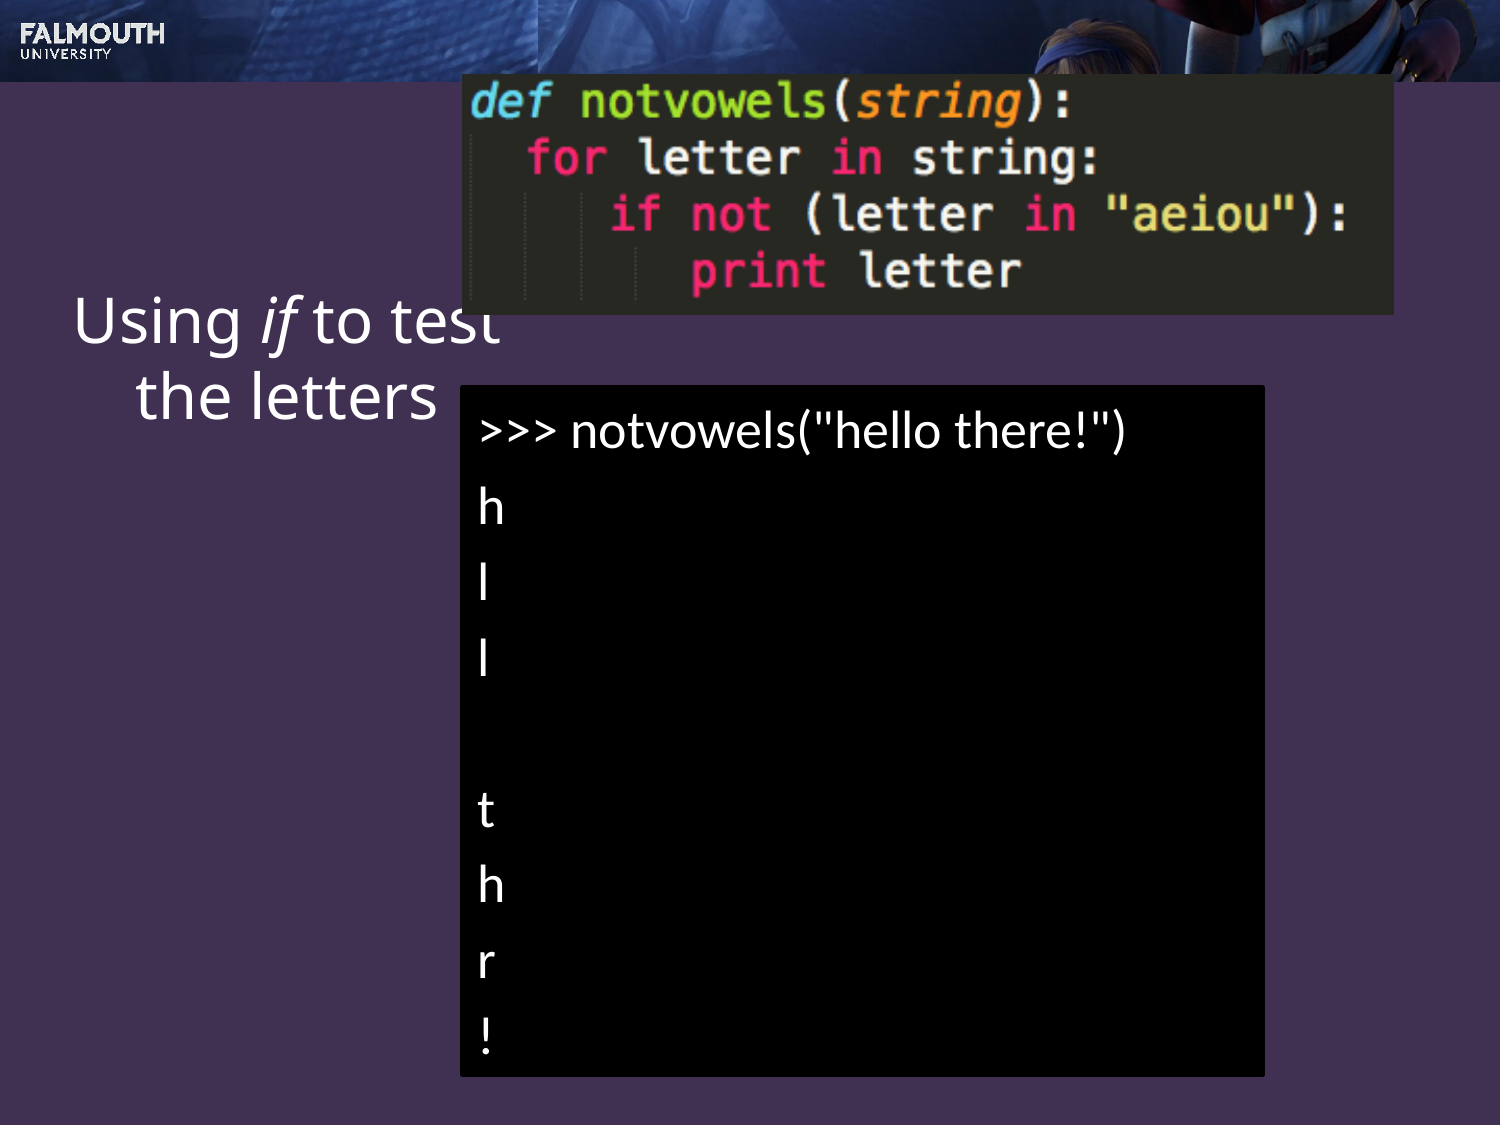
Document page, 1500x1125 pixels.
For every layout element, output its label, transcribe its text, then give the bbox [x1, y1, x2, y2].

picture [0, 0, 1500, 315]
title Using if to test the letters [50, 262, 525, 450]
list >>> notvowels("hello there!") h l l t h r ! [460, 385, 1265, 1077]
